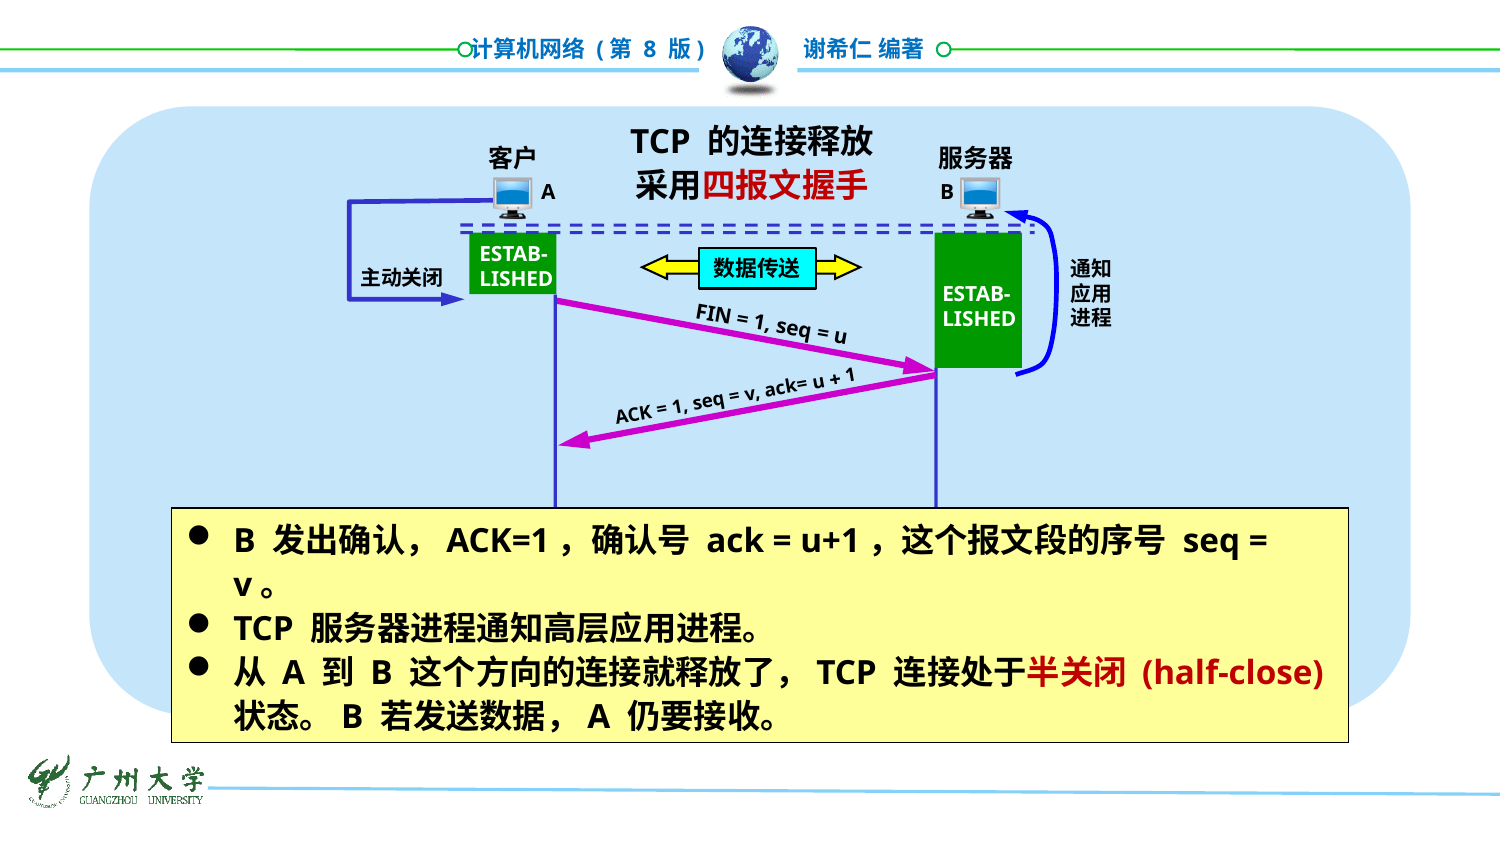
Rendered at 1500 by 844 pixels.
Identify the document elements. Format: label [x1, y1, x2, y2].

picture [28, 754, 204, 808]
picture [957, 174, 1003, 220]
picture [720, 24, 780, 100]
text_box [87, 104, 1413, 743]
picture [490, 174, 536, 220]
